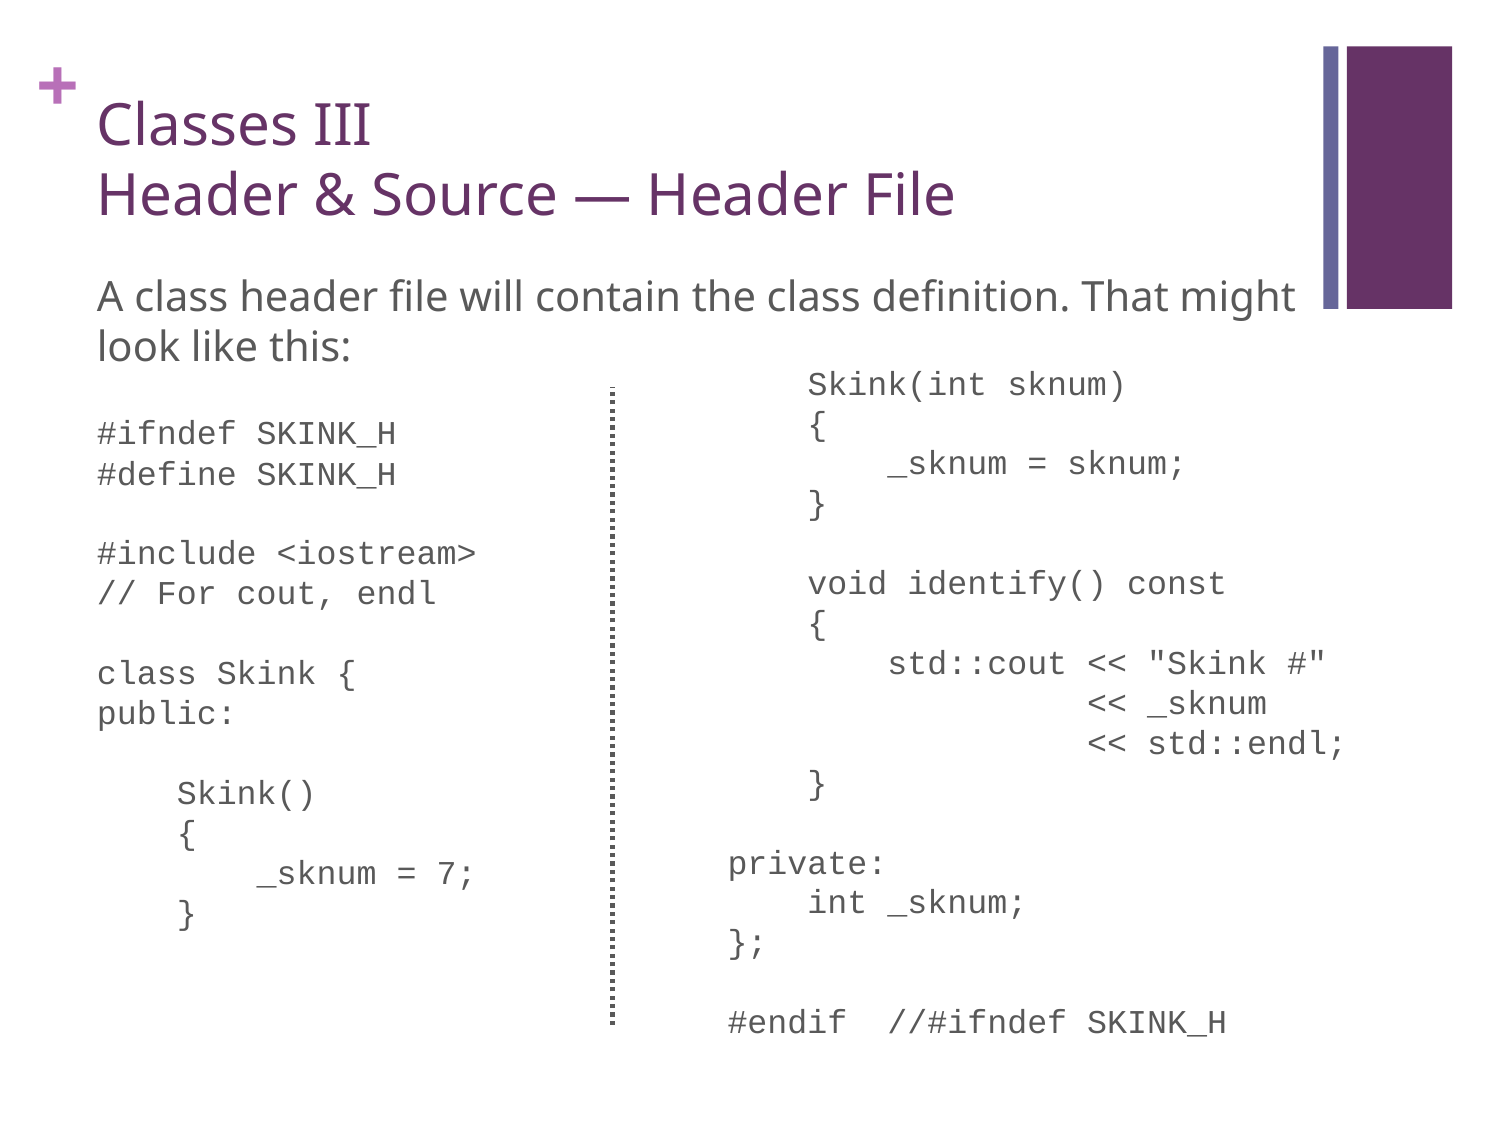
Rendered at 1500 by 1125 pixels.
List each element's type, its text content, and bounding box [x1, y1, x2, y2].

title Classes III Header & Source — Header File [81, 79, 1322, 238]
list A class header file will contain the class definition. That might look like this: #ifndef SKINK_H #define SKINK_H #include <iostream> // For cout, endl class Skink { public: Skink() { _sknum = 7; } [81, 262, 712, 1038]
text_box Skink(int sknum) { _sknum = sknum; } void identify() const { std::cout << "Skink #" << _sknum << std::endl; } private: int _sknum; }; #endif //#ifndef SKINK_H [712, 262, 1388, 1038]
